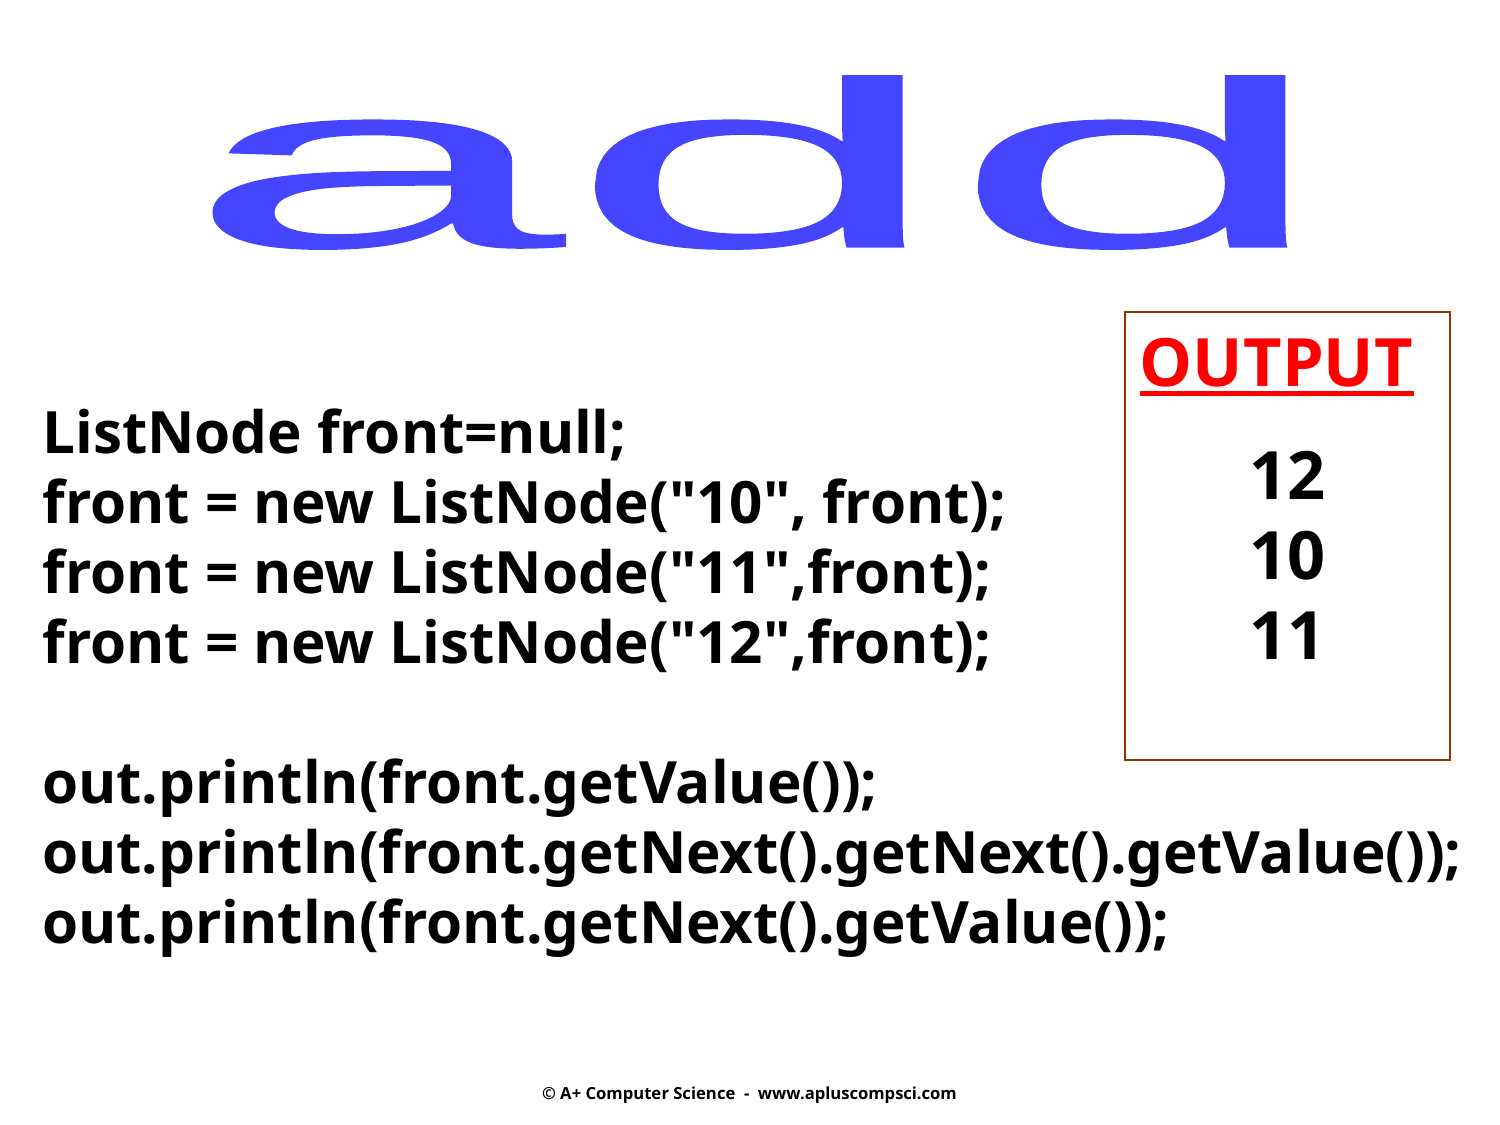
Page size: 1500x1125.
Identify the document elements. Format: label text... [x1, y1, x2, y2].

footer © A+ Computer Science - www.apluscompsci.com [512, 1025, 988, 1100]
text_box OUTPUT 12 10 11 [1125, 312, 1450, 761]
text_box ListNode front=null; front = new ListNode("10", front); front = new ListNode("11",front); front = new ListNode("12",front); out.println(front.getValue()); out.println(front.getNext().getNext().getValue()); out.println(front.getNext().getValue()); [27, 387, 1477, 963]
